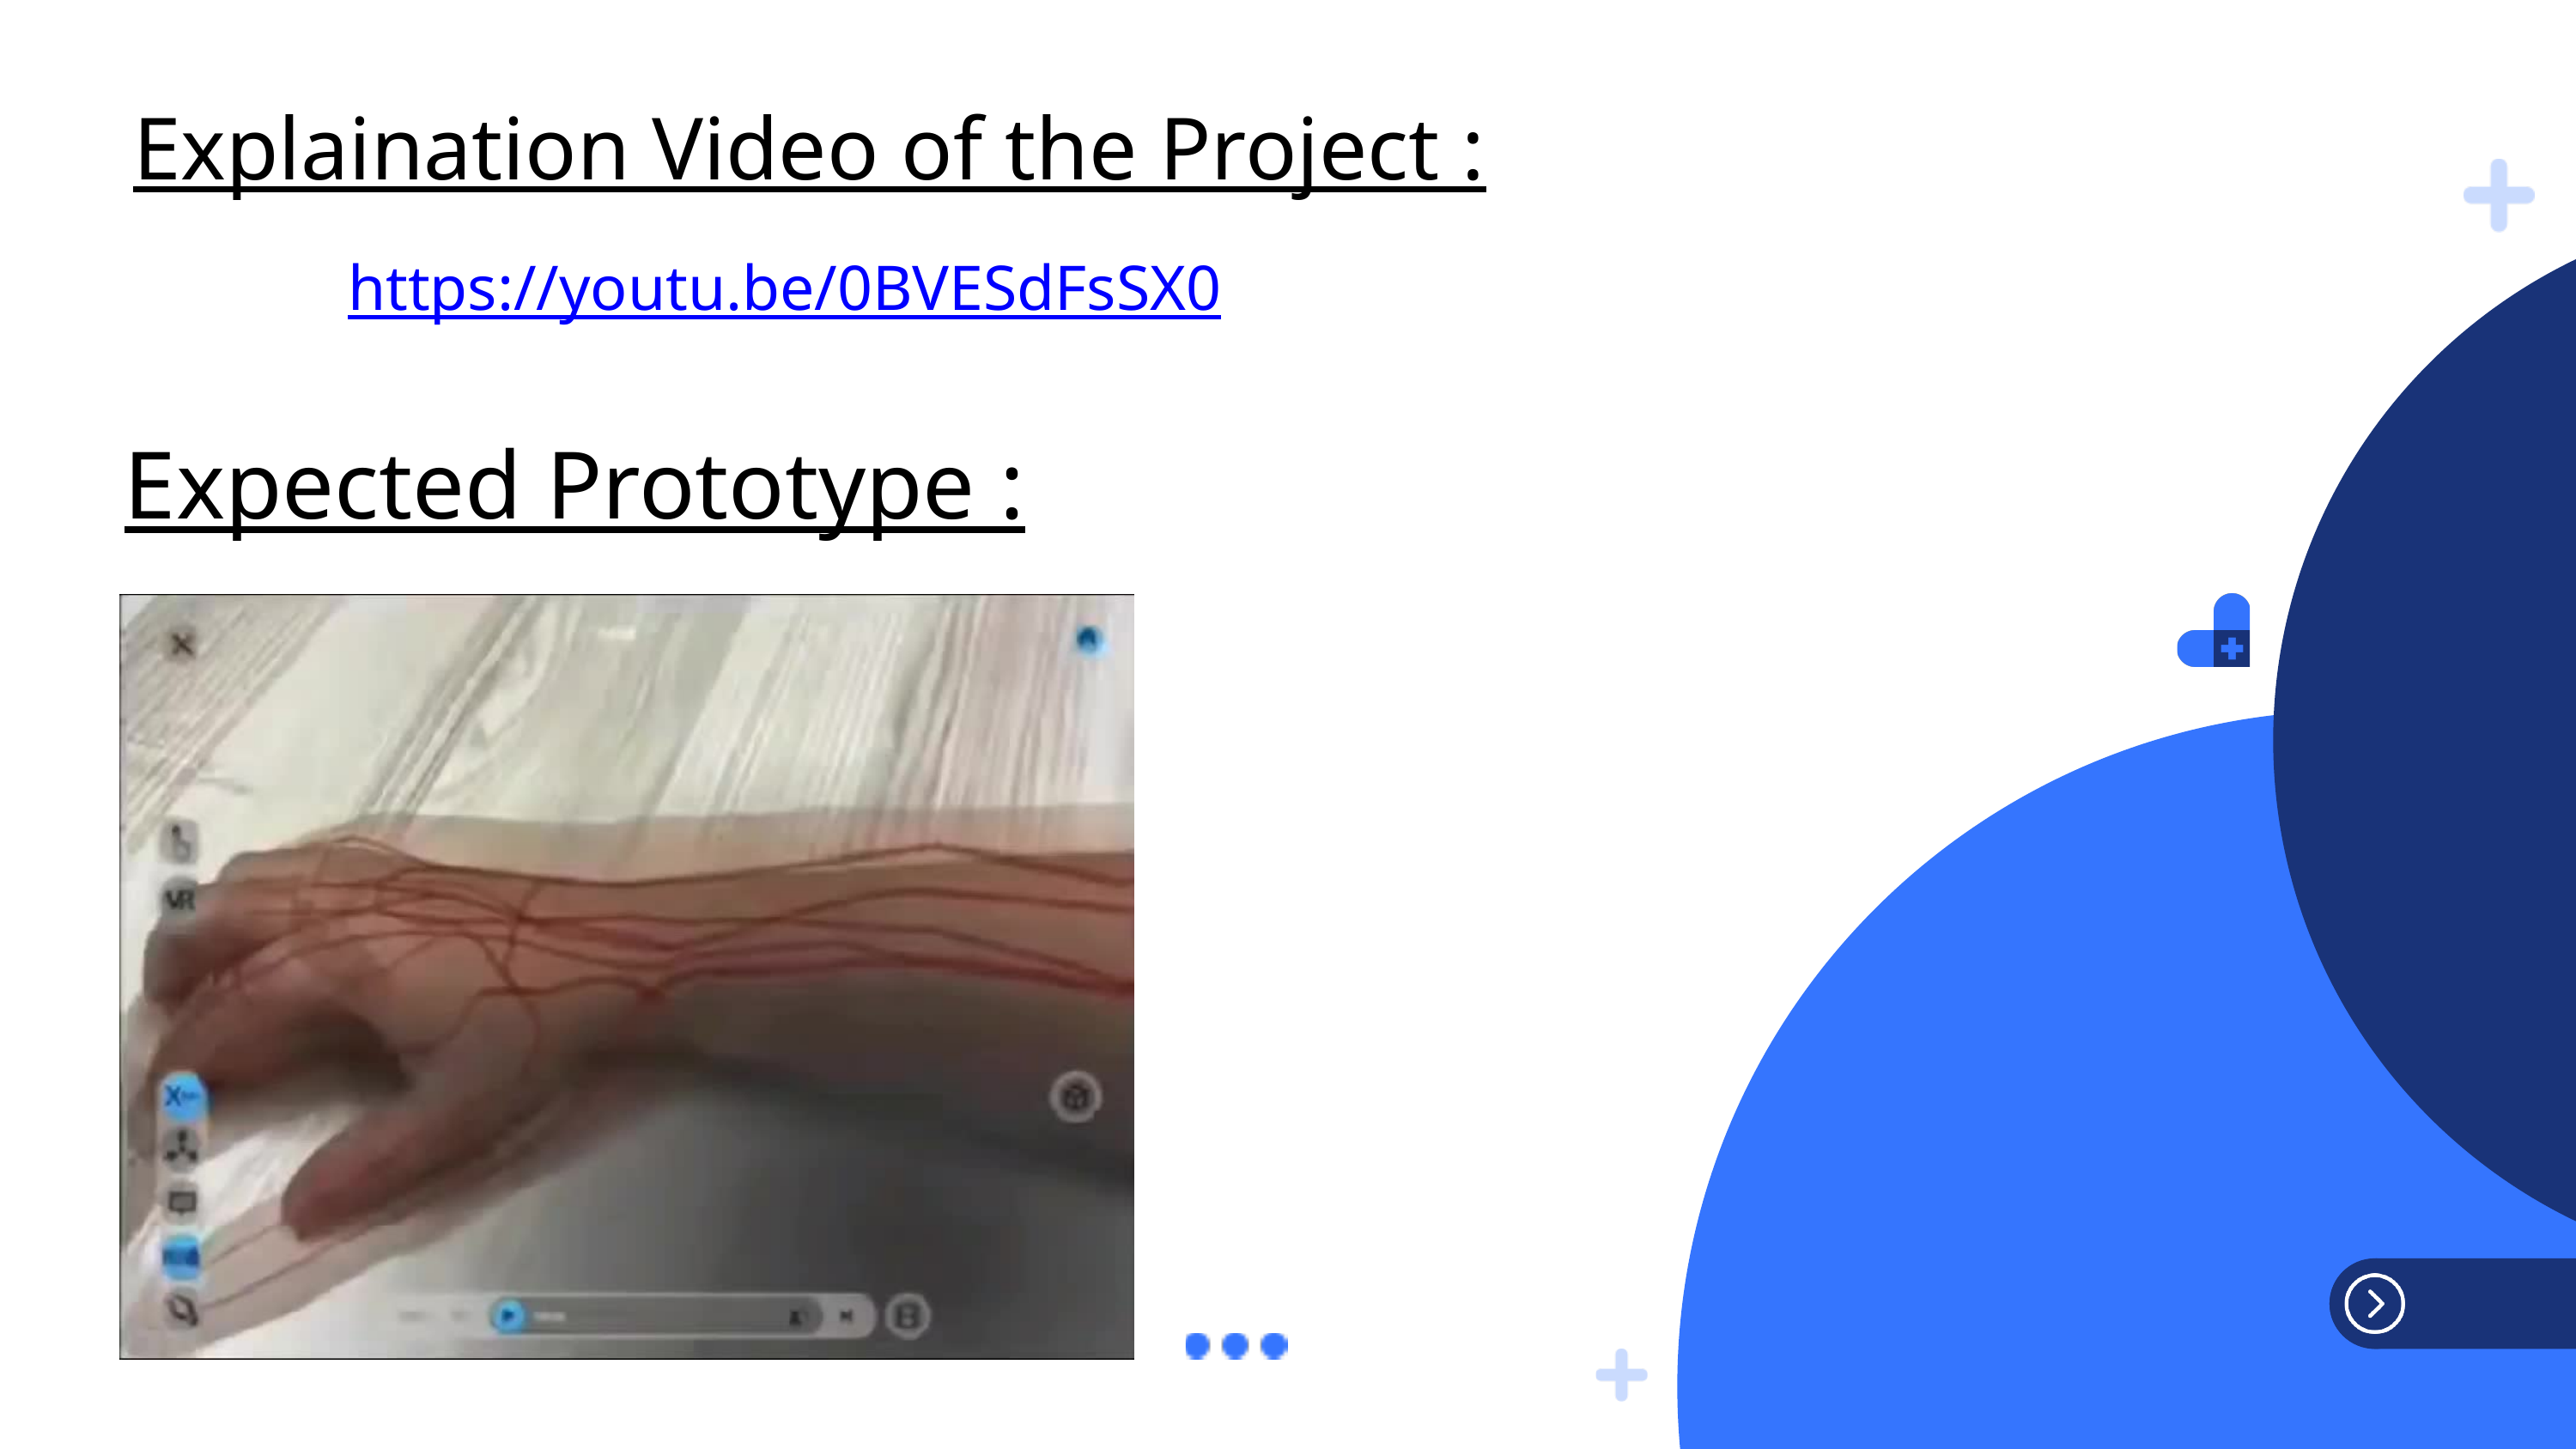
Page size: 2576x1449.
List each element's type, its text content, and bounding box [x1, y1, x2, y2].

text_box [2273, 206, 2576, 1274]
text_box [1595, 1349, 1648, 1402]
text_box Expected Prototype : [118, 426, 1030, 538]
text_box https://youtu.be/0BVESdFsSX0 [225, 258, 1345, 333]
text_box [1185, 1333, 1288, 1360]
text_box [2329, 1279, 2421, 1349]
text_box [118, 593, 1135, 1361]
text_box Explaination Video of the Project : [65, 94, 1554, 197]
text_box [2177, 593, 2251, 667]
text_box [2463, 159, 2535, 205]
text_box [1677, 710, 2576, 1449]
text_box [2417, 1279, 2509, 1439]
